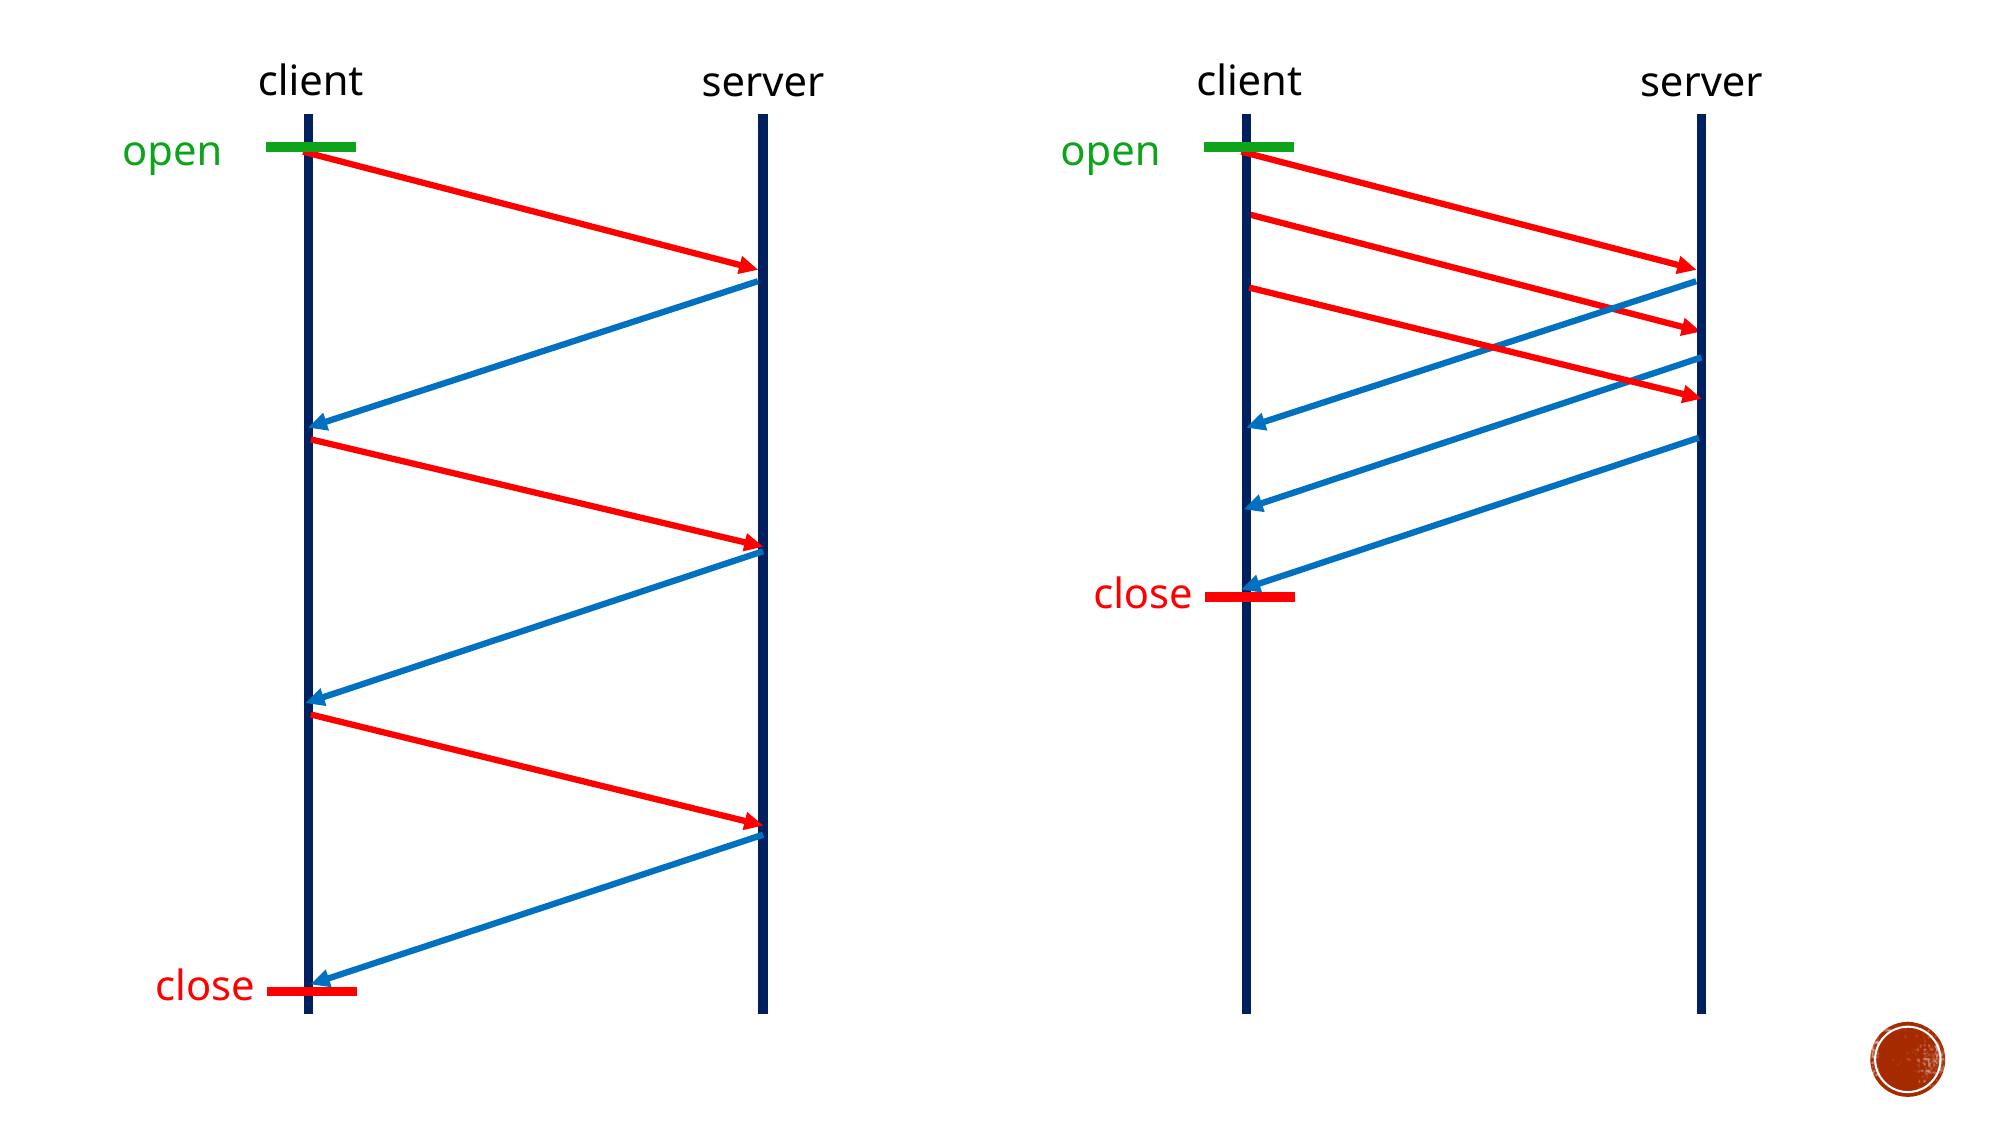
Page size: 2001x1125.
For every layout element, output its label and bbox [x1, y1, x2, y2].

text_box [1047, 50, 1779, 1012]
text_box [109, 50, 840, 1015]
